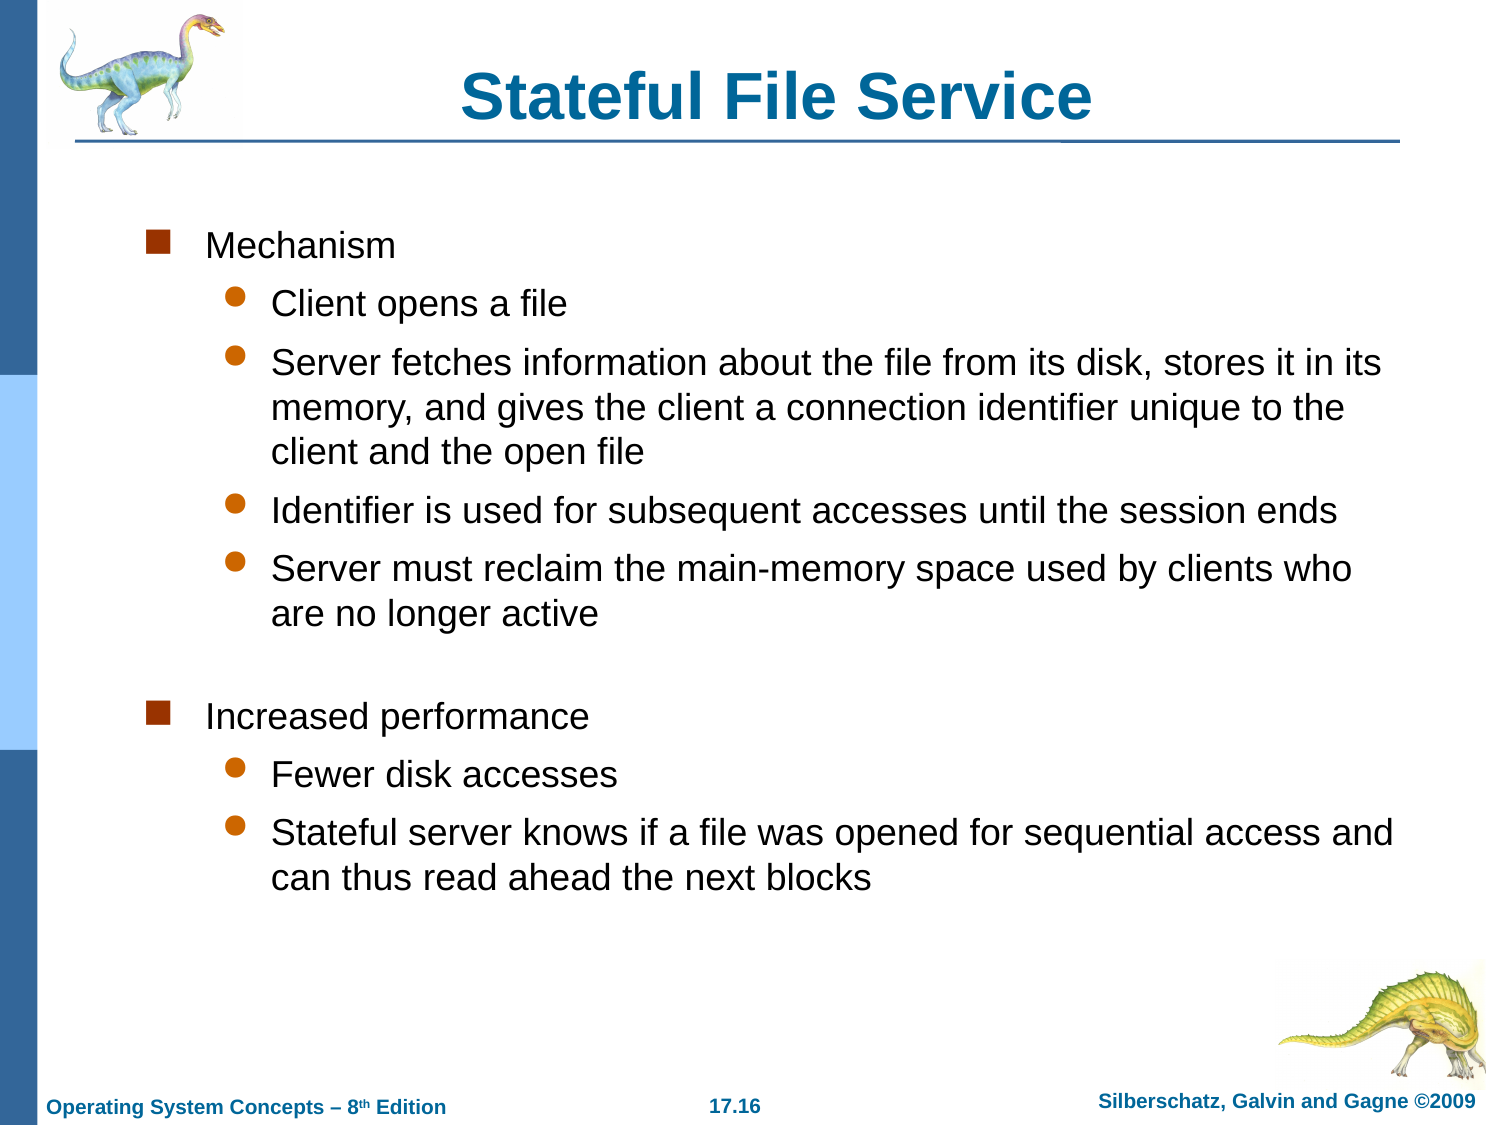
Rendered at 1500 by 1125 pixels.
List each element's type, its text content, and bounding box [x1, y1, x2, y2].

picture [1275, 959, 1486, 1090]
picture [46, 0, 243, 149]
list Mechanism Client opens a file Server fetches information about the file from its disk, stores it in its memory, and gives the client a connection identifier unique to the client and the open file Identifier is used for subsequent accesses until the session ends Server must reclaim the main-memory space used by clients who are no longer active Increased performance Fewer disk accesses Stateful server knows if a file was opened for sequential access and can thus read ahead the next blocks [133, 213, 1420, 950]
title Stateful File Service [129, 45, 1426, 141]
